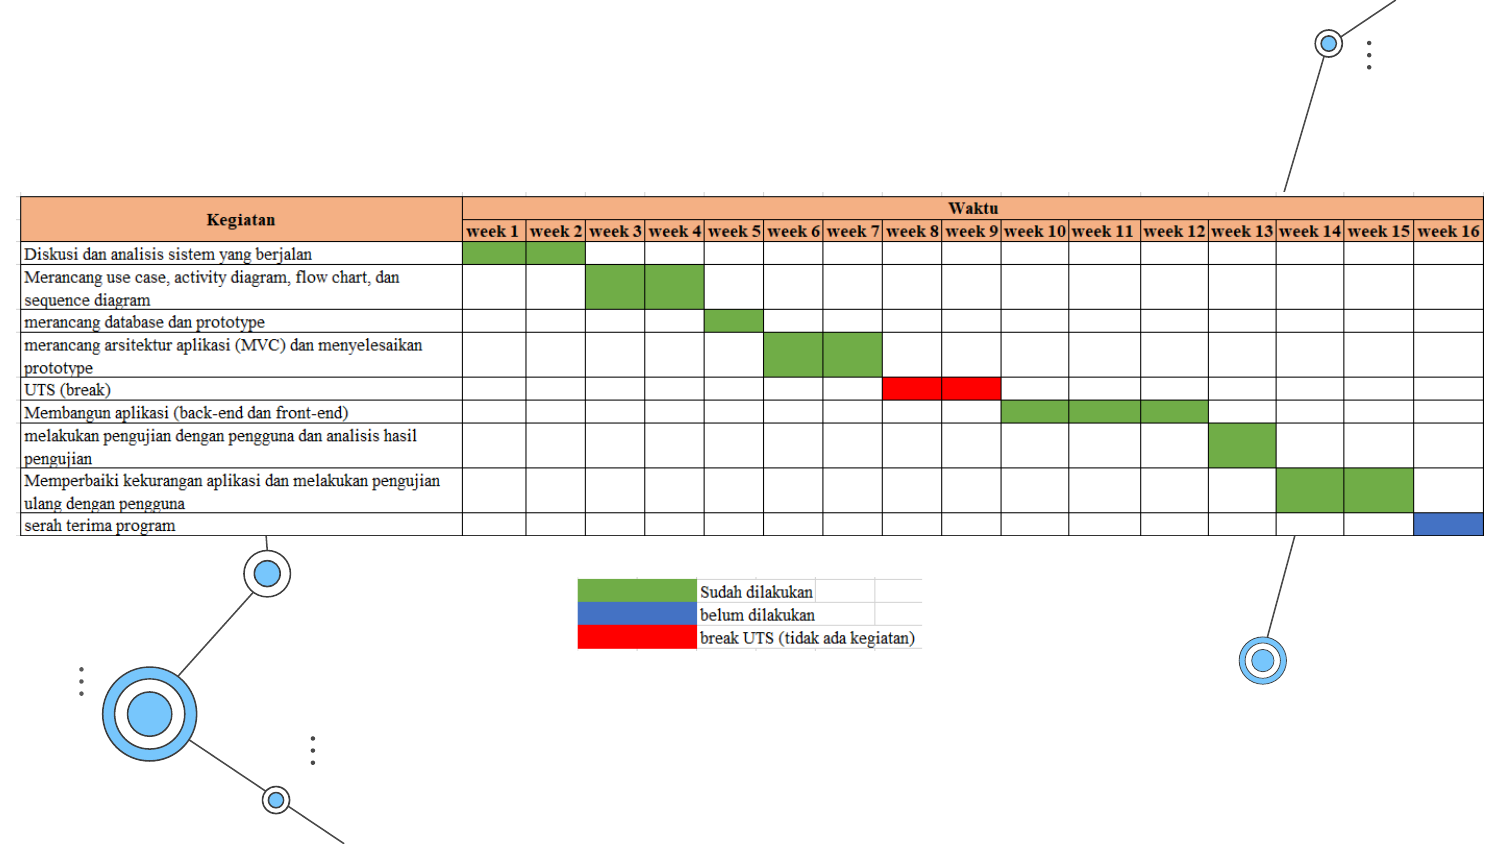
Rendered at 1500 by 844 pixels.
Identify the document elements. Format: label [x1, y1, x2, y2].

picture [15, 192, 1485, 536]
picture [577, 576, 923, 652]
